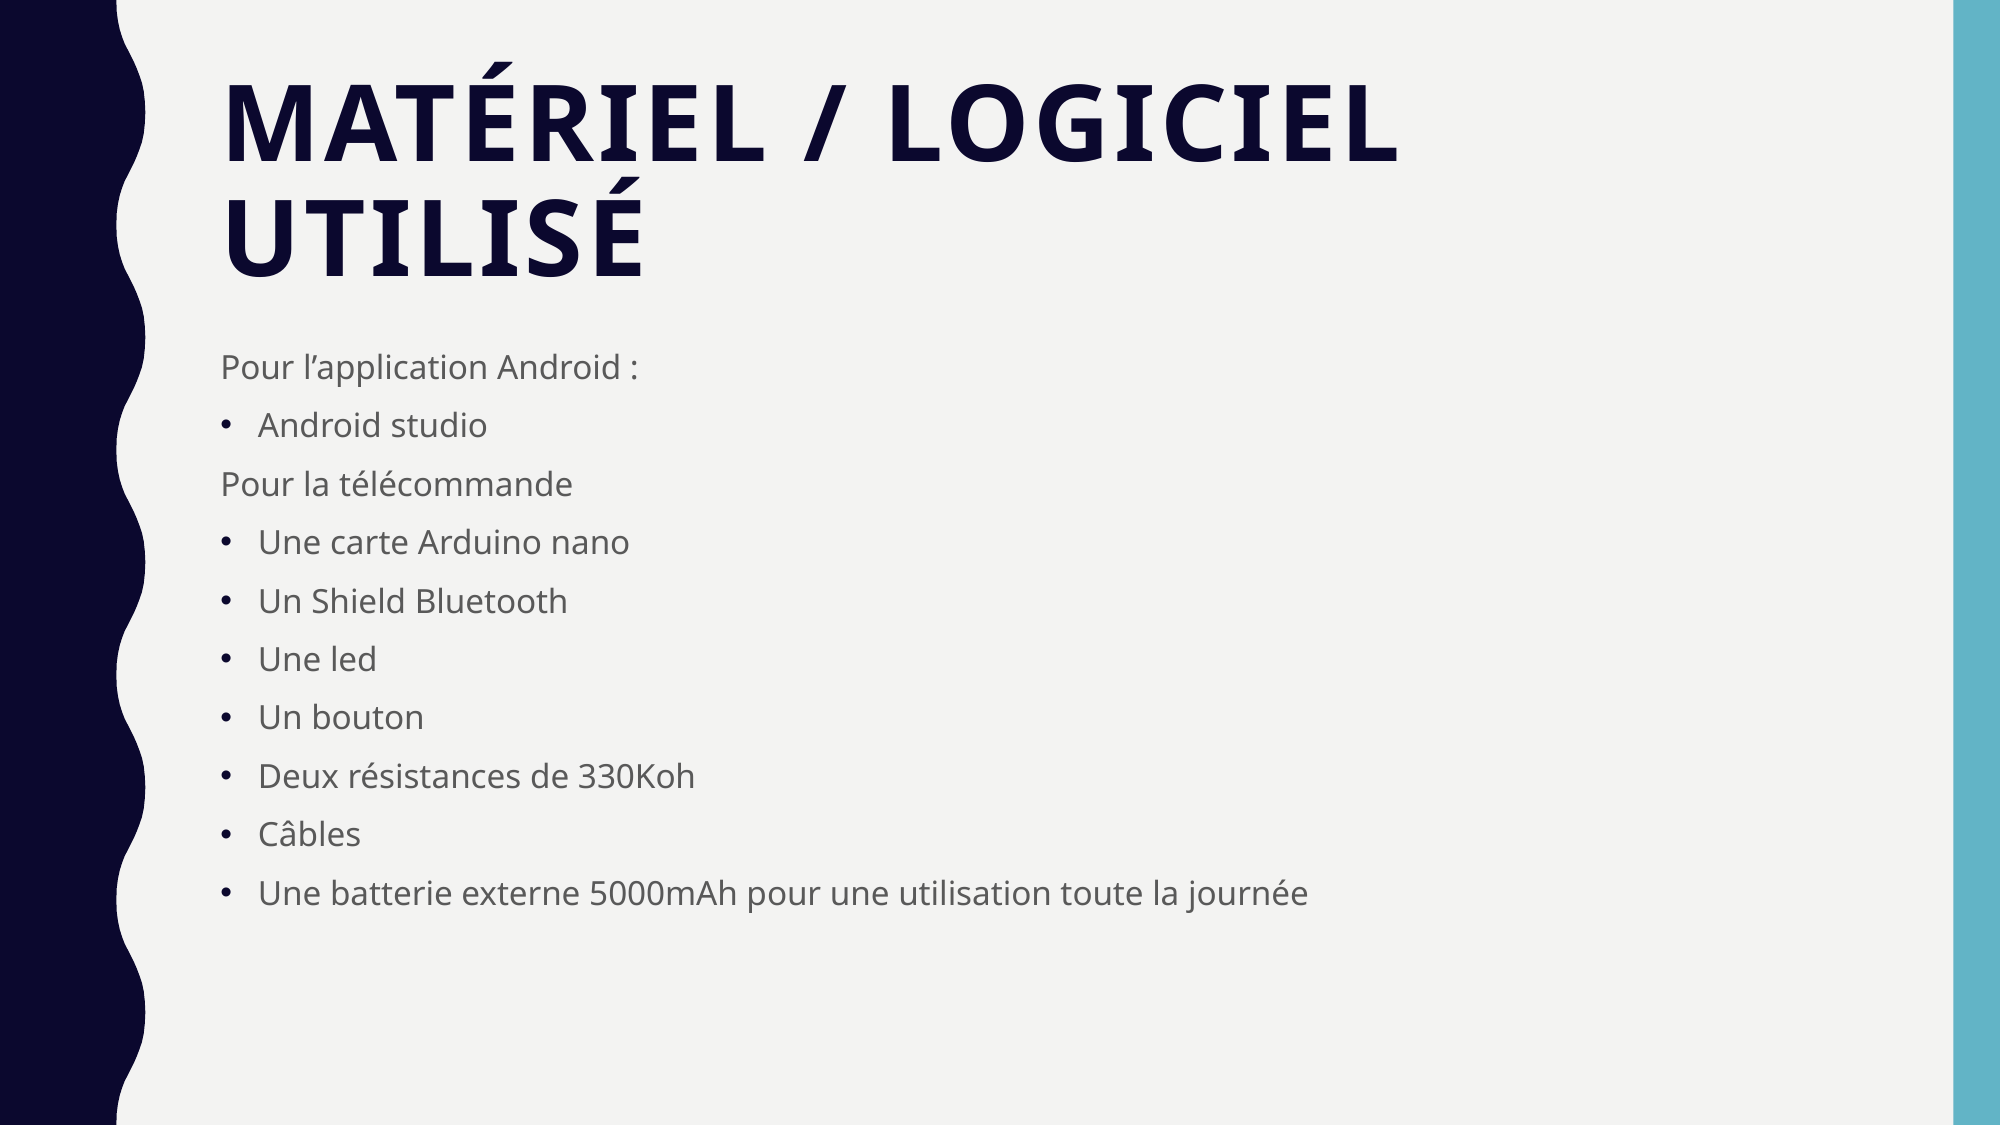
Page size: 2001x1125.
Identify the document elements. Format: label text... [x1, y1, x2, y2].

title Matériel / logiciel utilisé [205, 62, 1875, 308]
list Pour l’application Android : Android studio Pour la télécommande Une carte Arduino nano Un Shield Bluetooth Une led Un bouton Deux résistances de 330Koh Câbles Une batterie externe 5000mAh pour une utilisation toute la journée [205, 334, 1875, 972]
